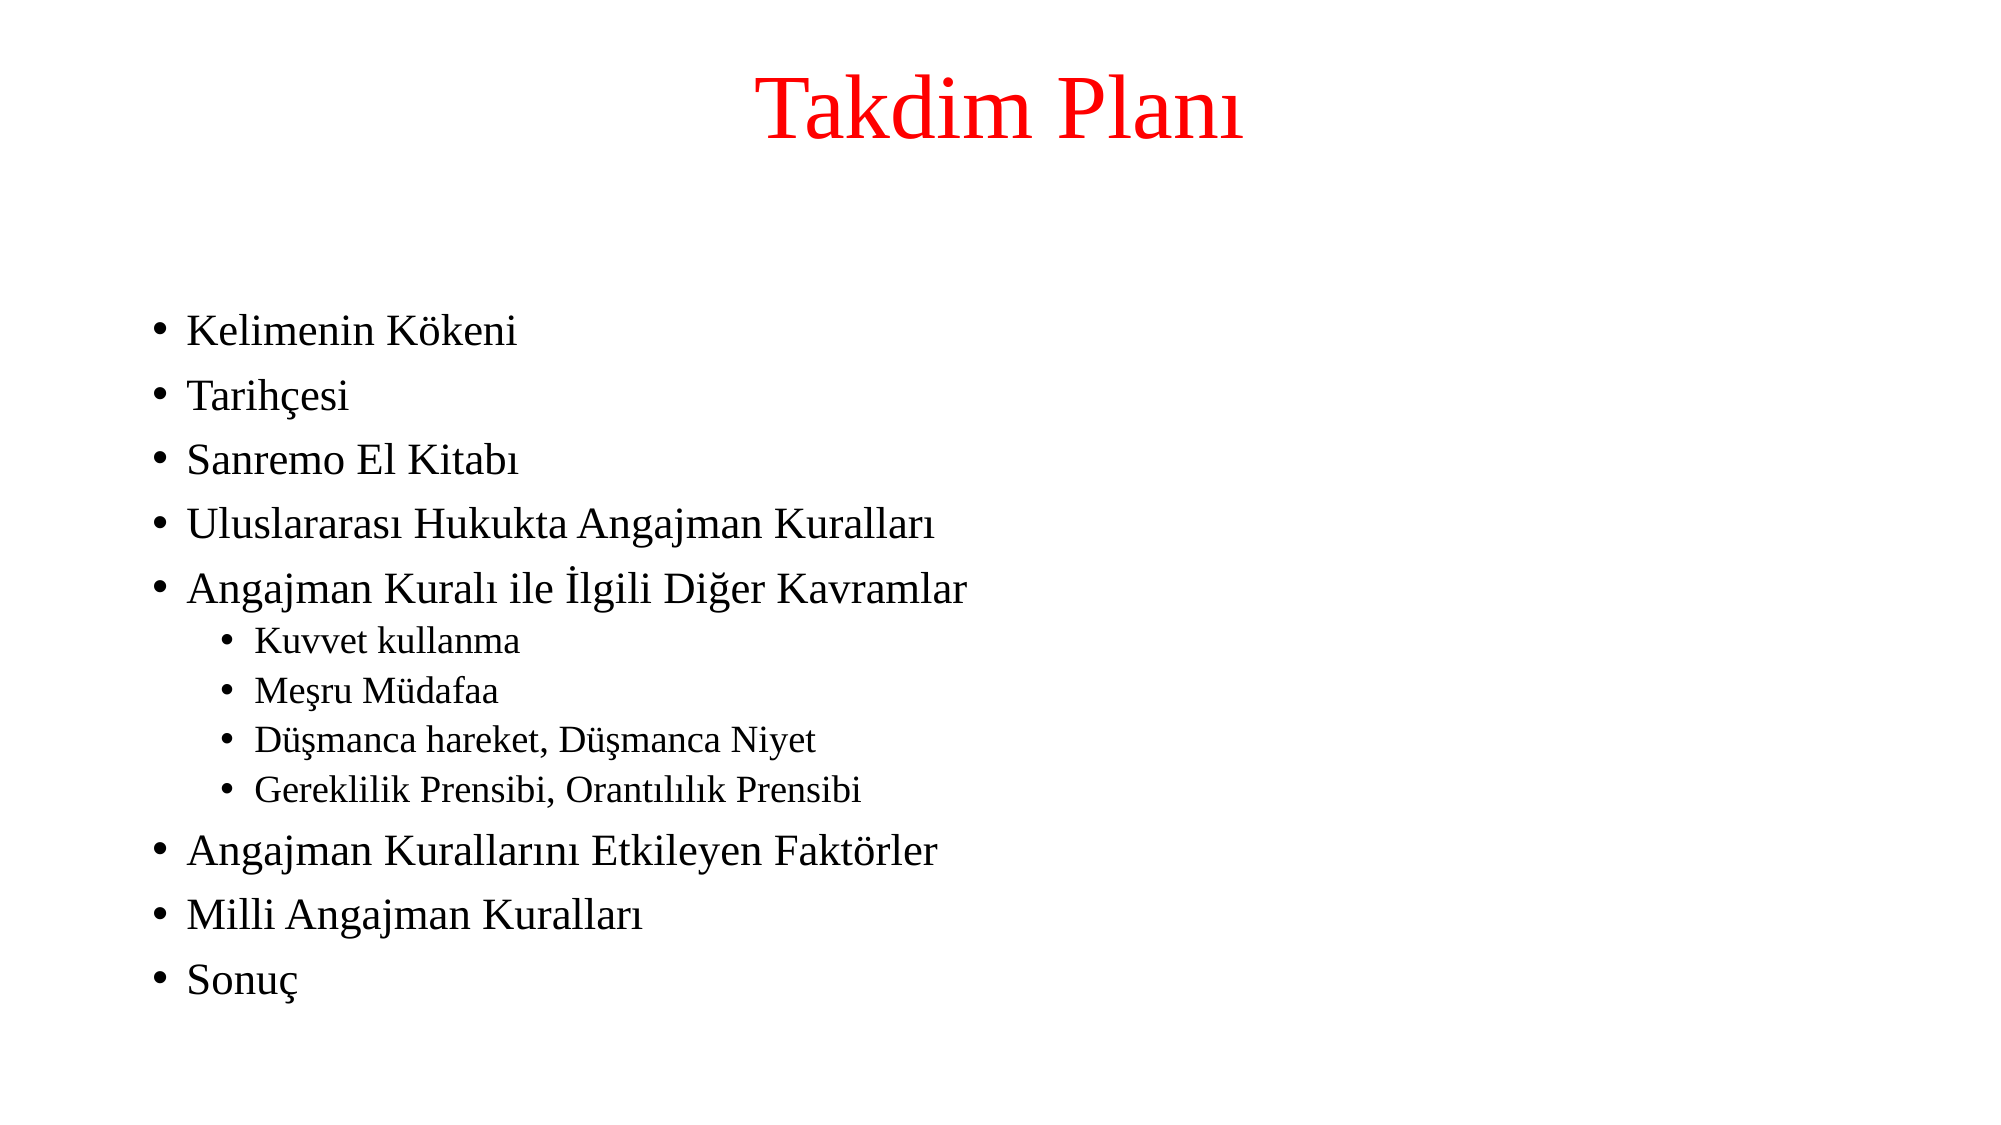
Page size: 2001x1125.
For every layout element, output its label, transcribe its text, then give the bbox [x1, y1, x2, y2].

list Kelimenin Kökeni Tarihçesi Sanremo El Kitabı Uluslararası Hukukta Angajman Kuralları Angajman Kuralı ile İlgili Diğer Kavramlar Kuvvet kullanma Meşru Müdafaa Düşmanca hareket, Düşmanca Niyet Gereklilik Prensibi, Orantılılık Prensibi Angajman Kurallarını Etkileyen Faktörler Milli Angajman Kuralları Sonuç [137, 299, 1863, 1014]
title Takdim Planı [137, 0, 1863, 218]
